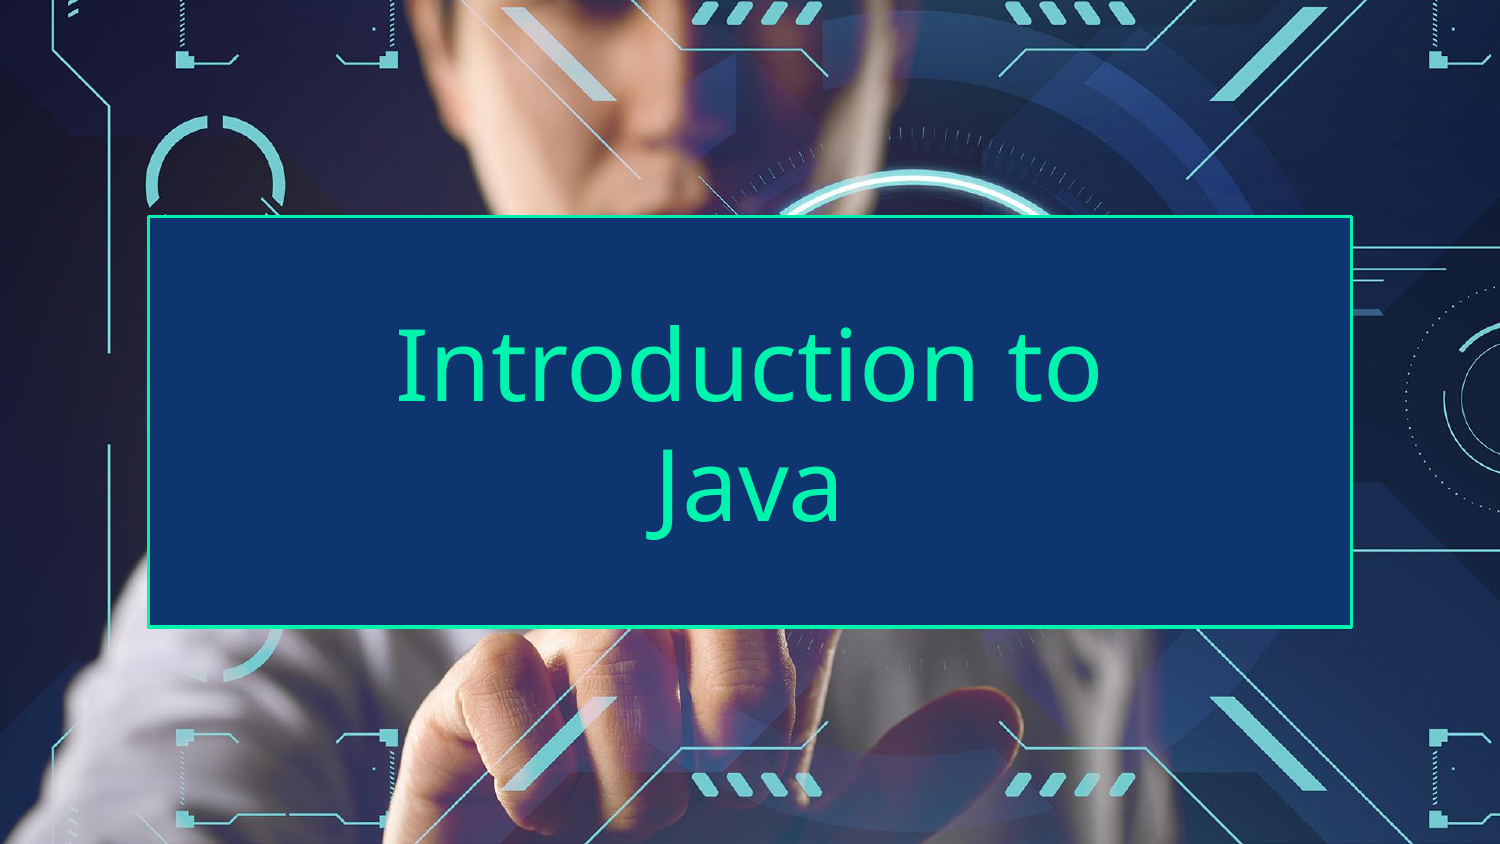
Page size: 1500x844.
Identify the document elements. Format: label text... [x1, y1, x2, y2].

picture [0, 0, 1500, 844]
title Introduction to Java [289, 303, 1211, 541]
